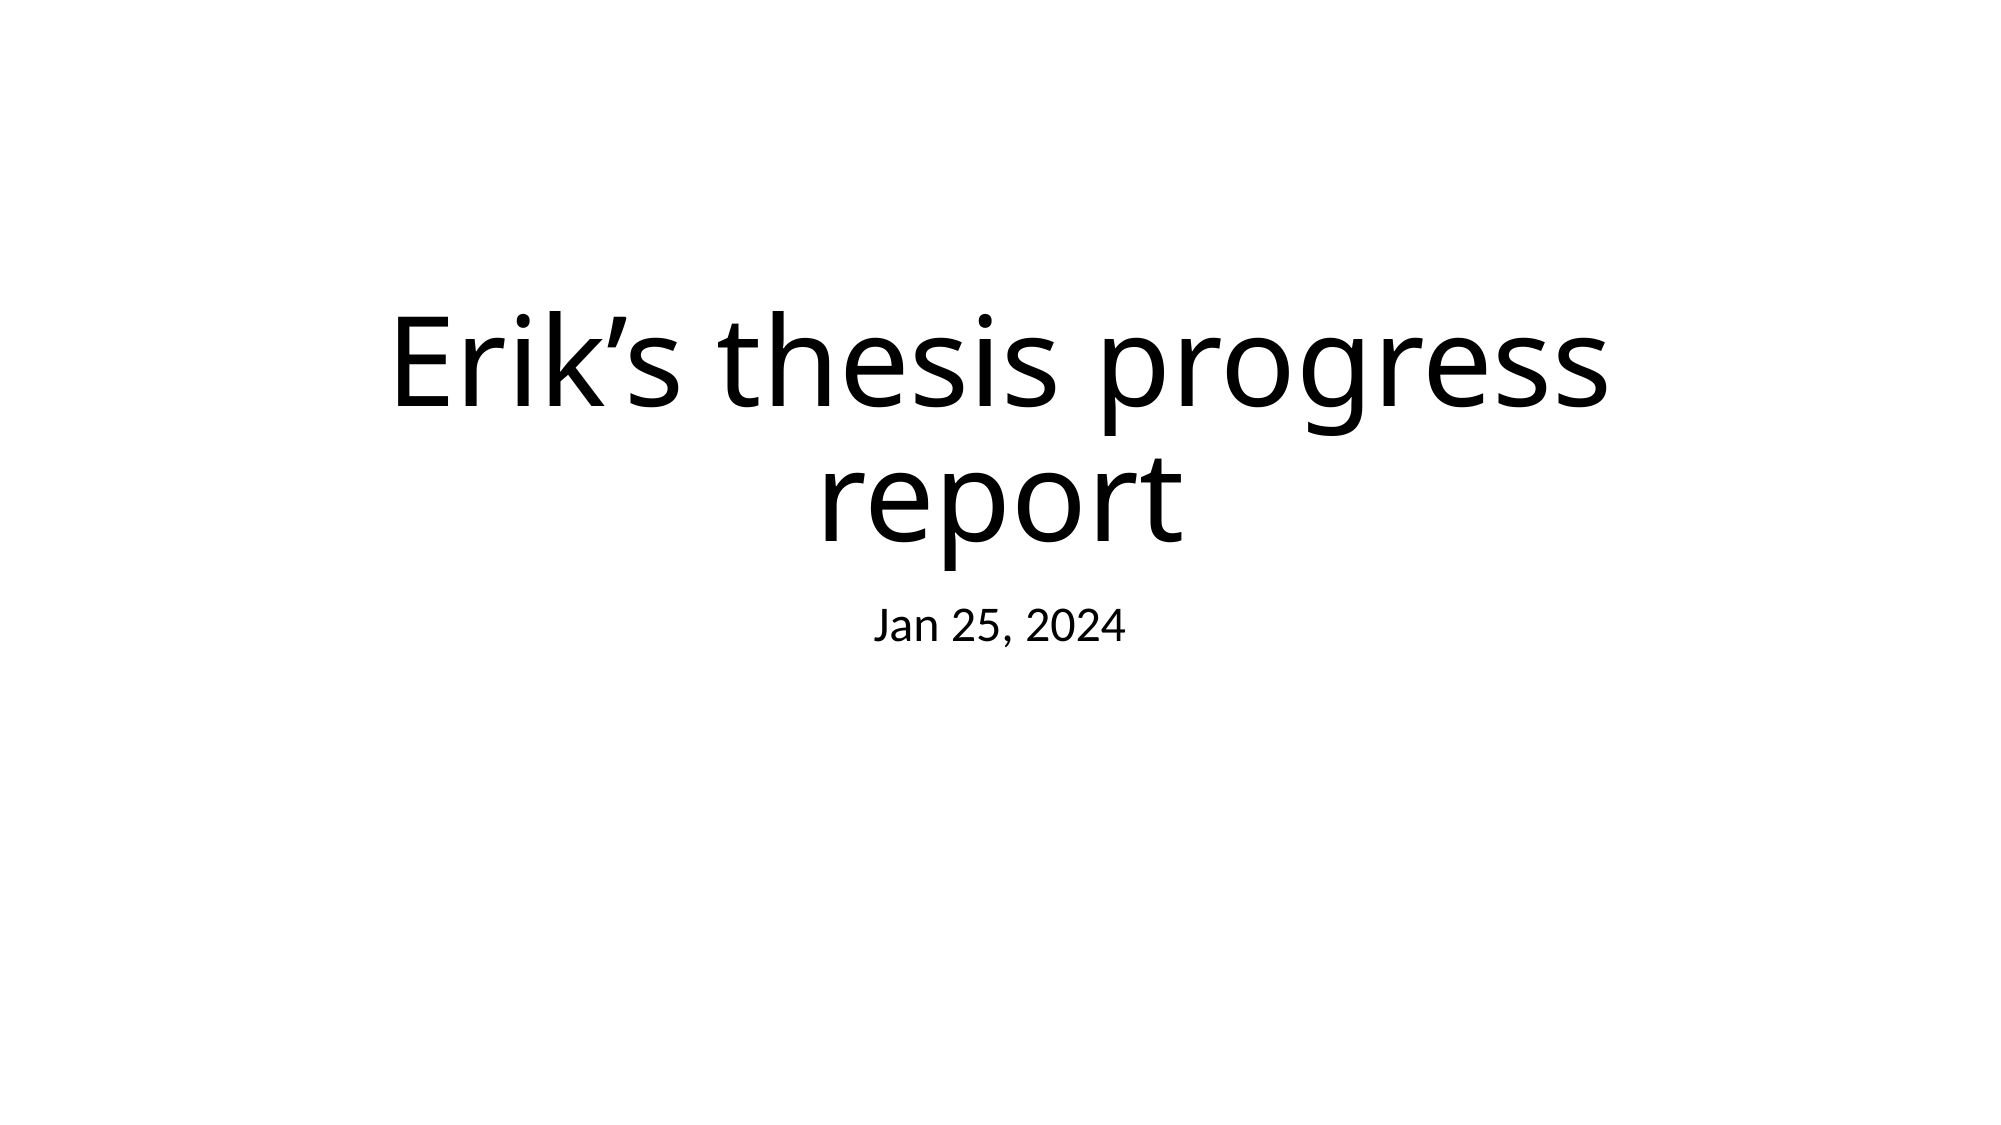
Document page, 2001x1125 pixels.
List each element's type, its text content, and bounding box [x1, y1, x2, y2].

subtitle Jan 25, 2024 [249, 590, 1750, 863]
title Erik’s thesis progress report [249, 184, 1750, 576]
